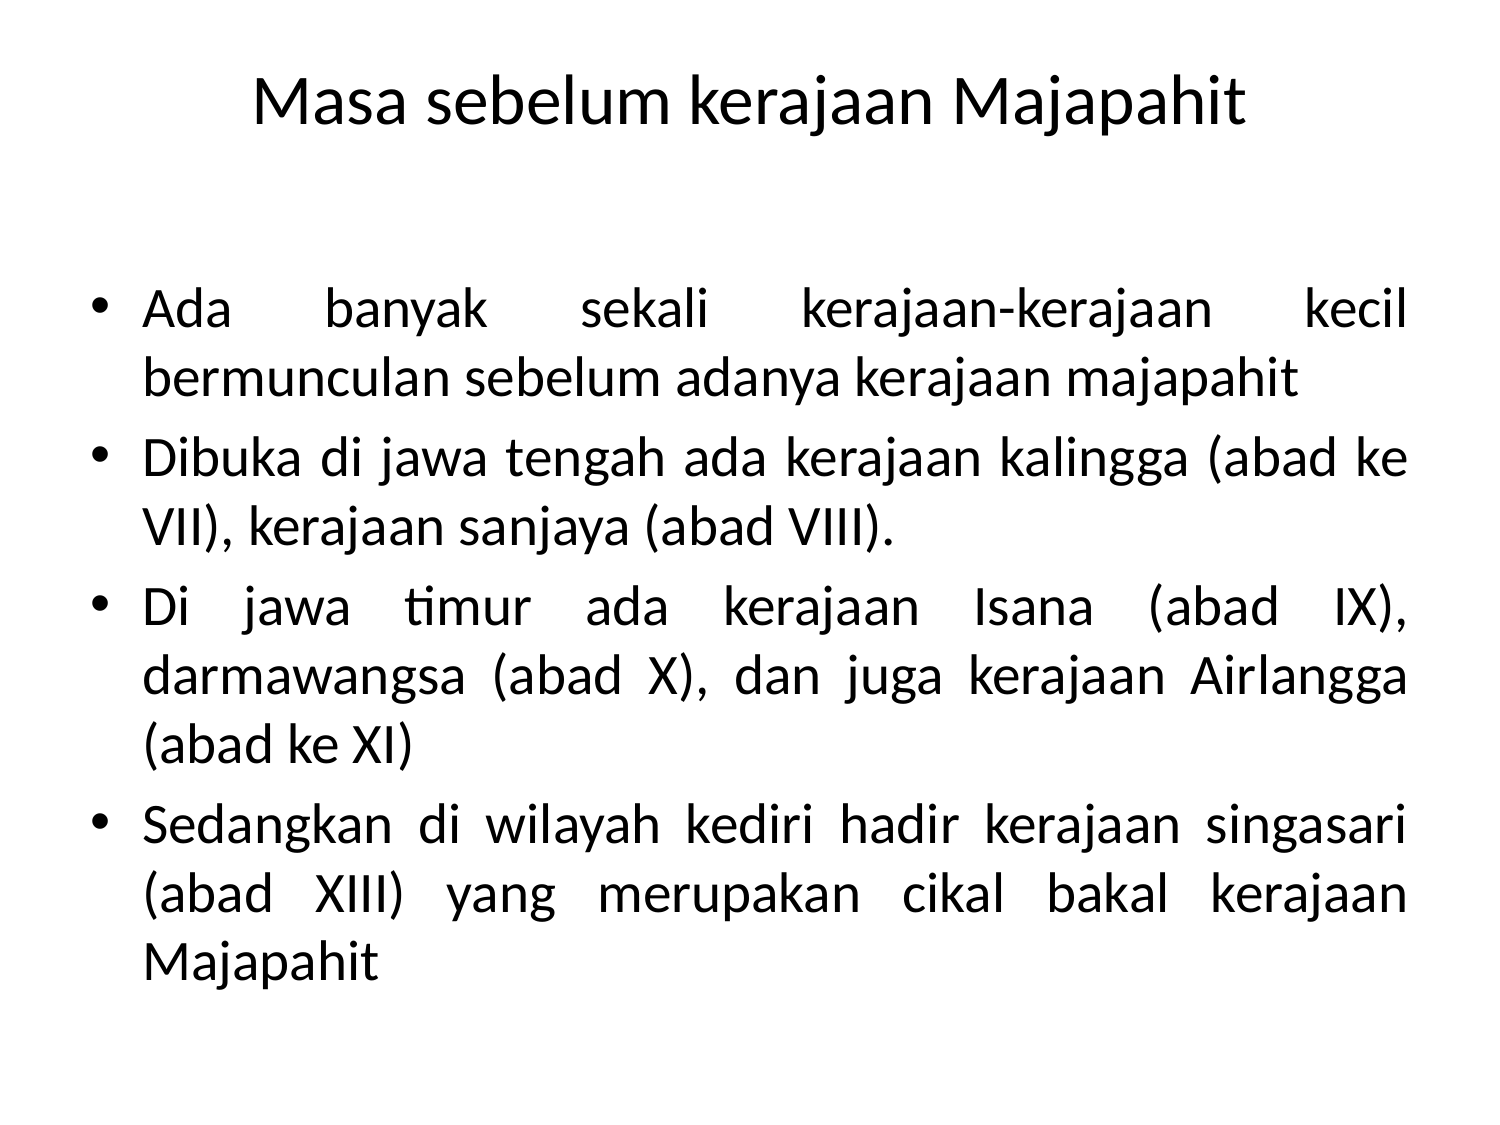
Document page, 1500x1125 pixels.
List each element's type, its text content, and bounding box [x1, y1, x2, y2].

title Masa sebelum kerajaan Majapahit [75, 45, 1425, 233]
list Ada banyak sekali kerajaan-kerajaan kecil bermunculan sebelum adanya kerajaan majapahit Dibuka di jawa tengah ada kerajaan kalingga (abad ke VII), kerajaan sanjaya (abad VIII). Di jawa timur ada kerajaan Isana (abad IX), darmawangsa (abad X), dan juga kerajaan Airlangga (abad ke XI) Sedangkan di wilayah kediri hadir kerajaan singasari (abad XIII) yang merupakan cikal bakal kerajaan Majapahit [75, 262, 1425, 1005]
